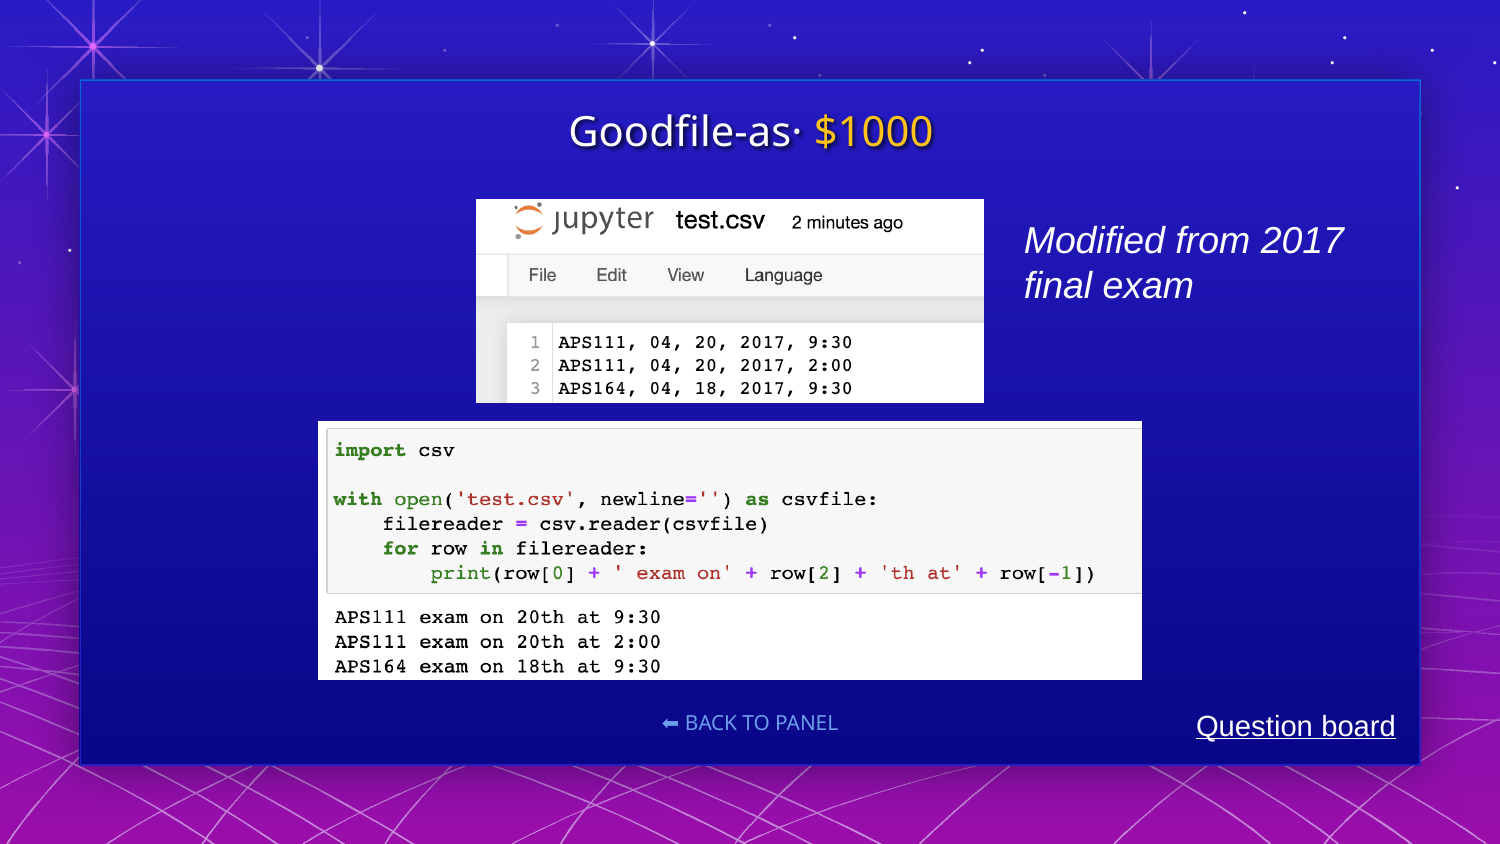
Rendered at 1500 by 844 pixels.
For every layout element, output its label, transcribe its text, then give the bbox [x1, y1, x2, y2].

text_box Modified from 2017 final exam [1008, 208, 1429, 314]
text_box Question board [1181, 699, 1429, 750]
subtitle Goodfile-as· $1000 [170, 105, 1332, 178]
picture [317, 421, 1142, 680]
picture [476, 199, 984, 403]
